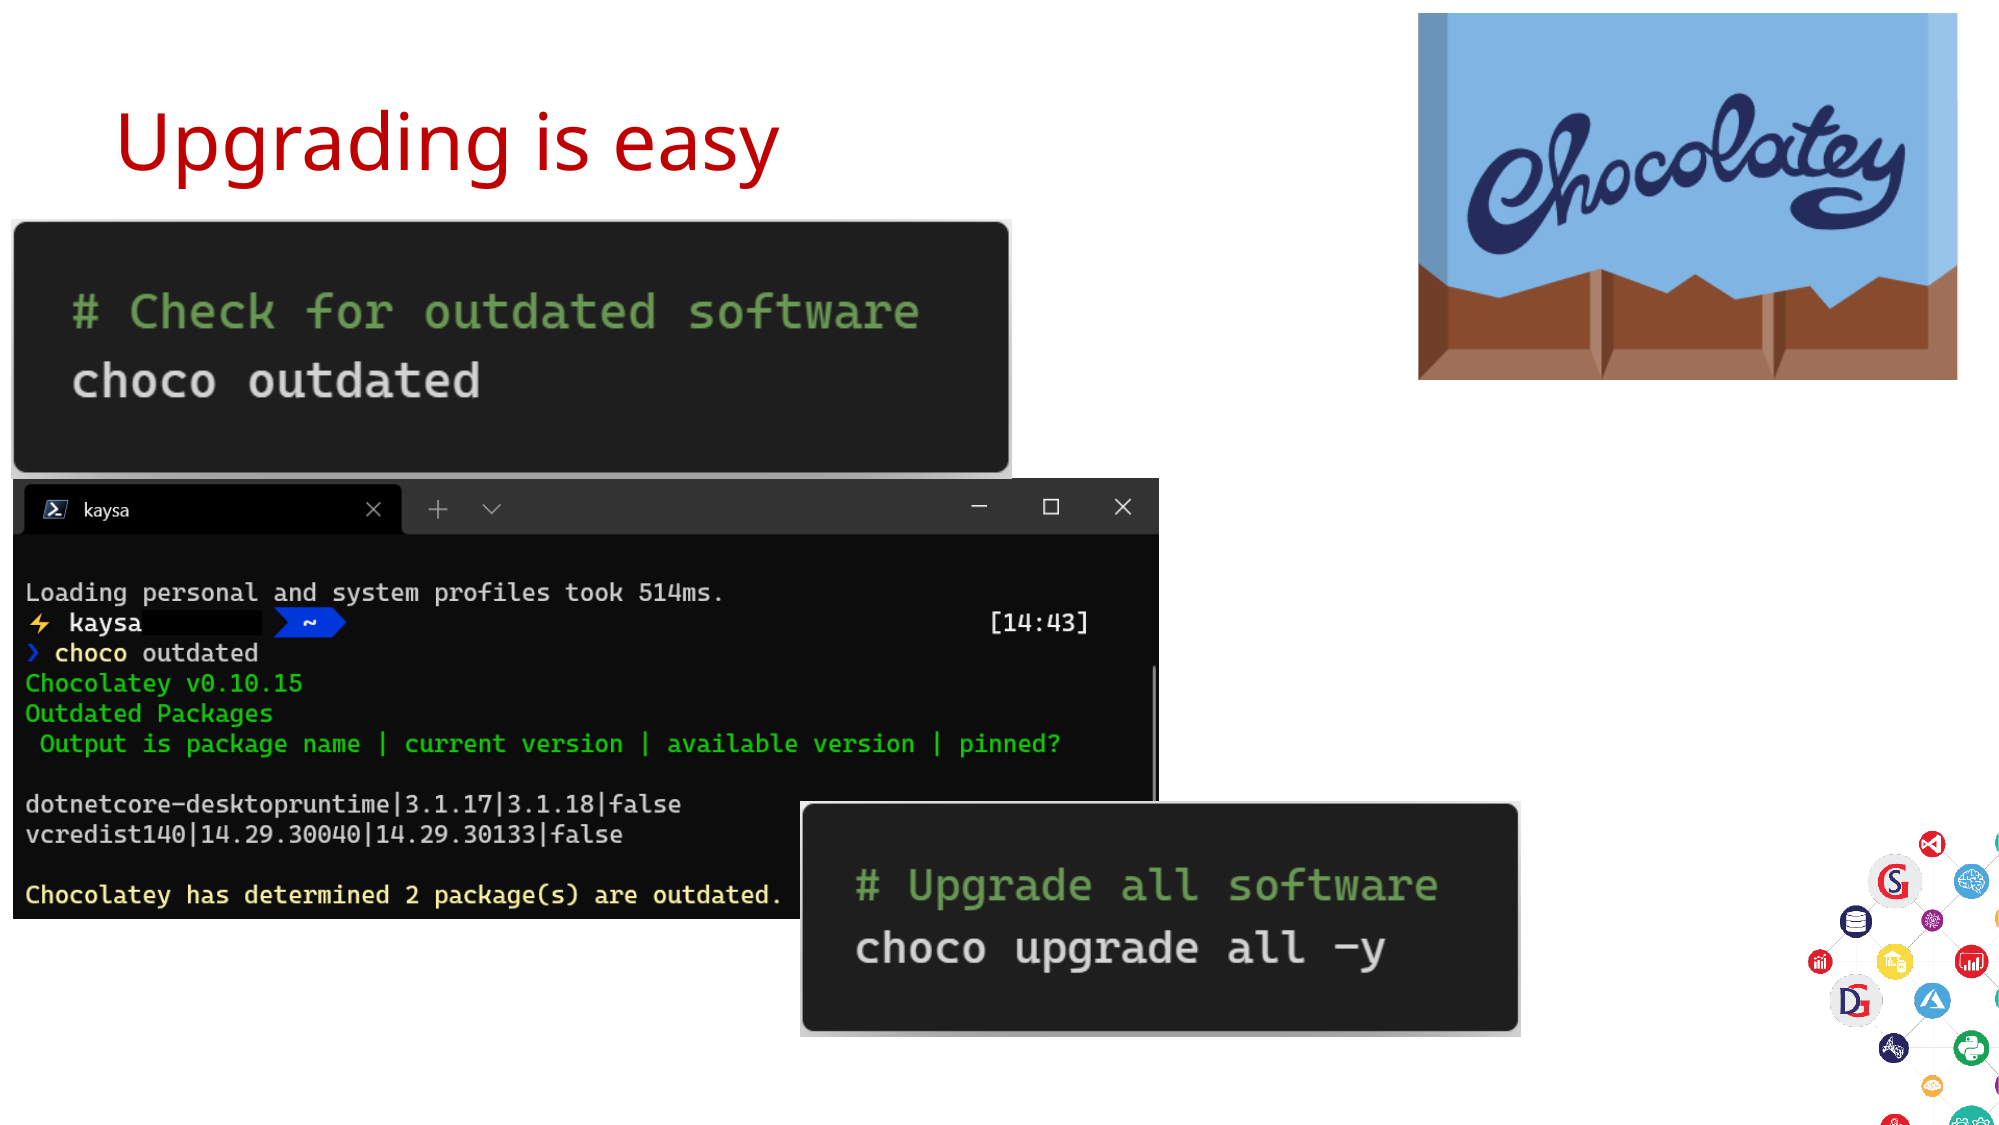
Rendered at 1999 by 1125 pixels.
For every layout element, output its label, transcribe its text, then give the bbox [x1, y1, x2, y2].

title Upgrading is easy [99, 45, 1410, 233]
picture [1415, 13, 1961, 381]
picture [11, 219, 1522, 1037]
picture [1802, 822, 1999, 1125]
